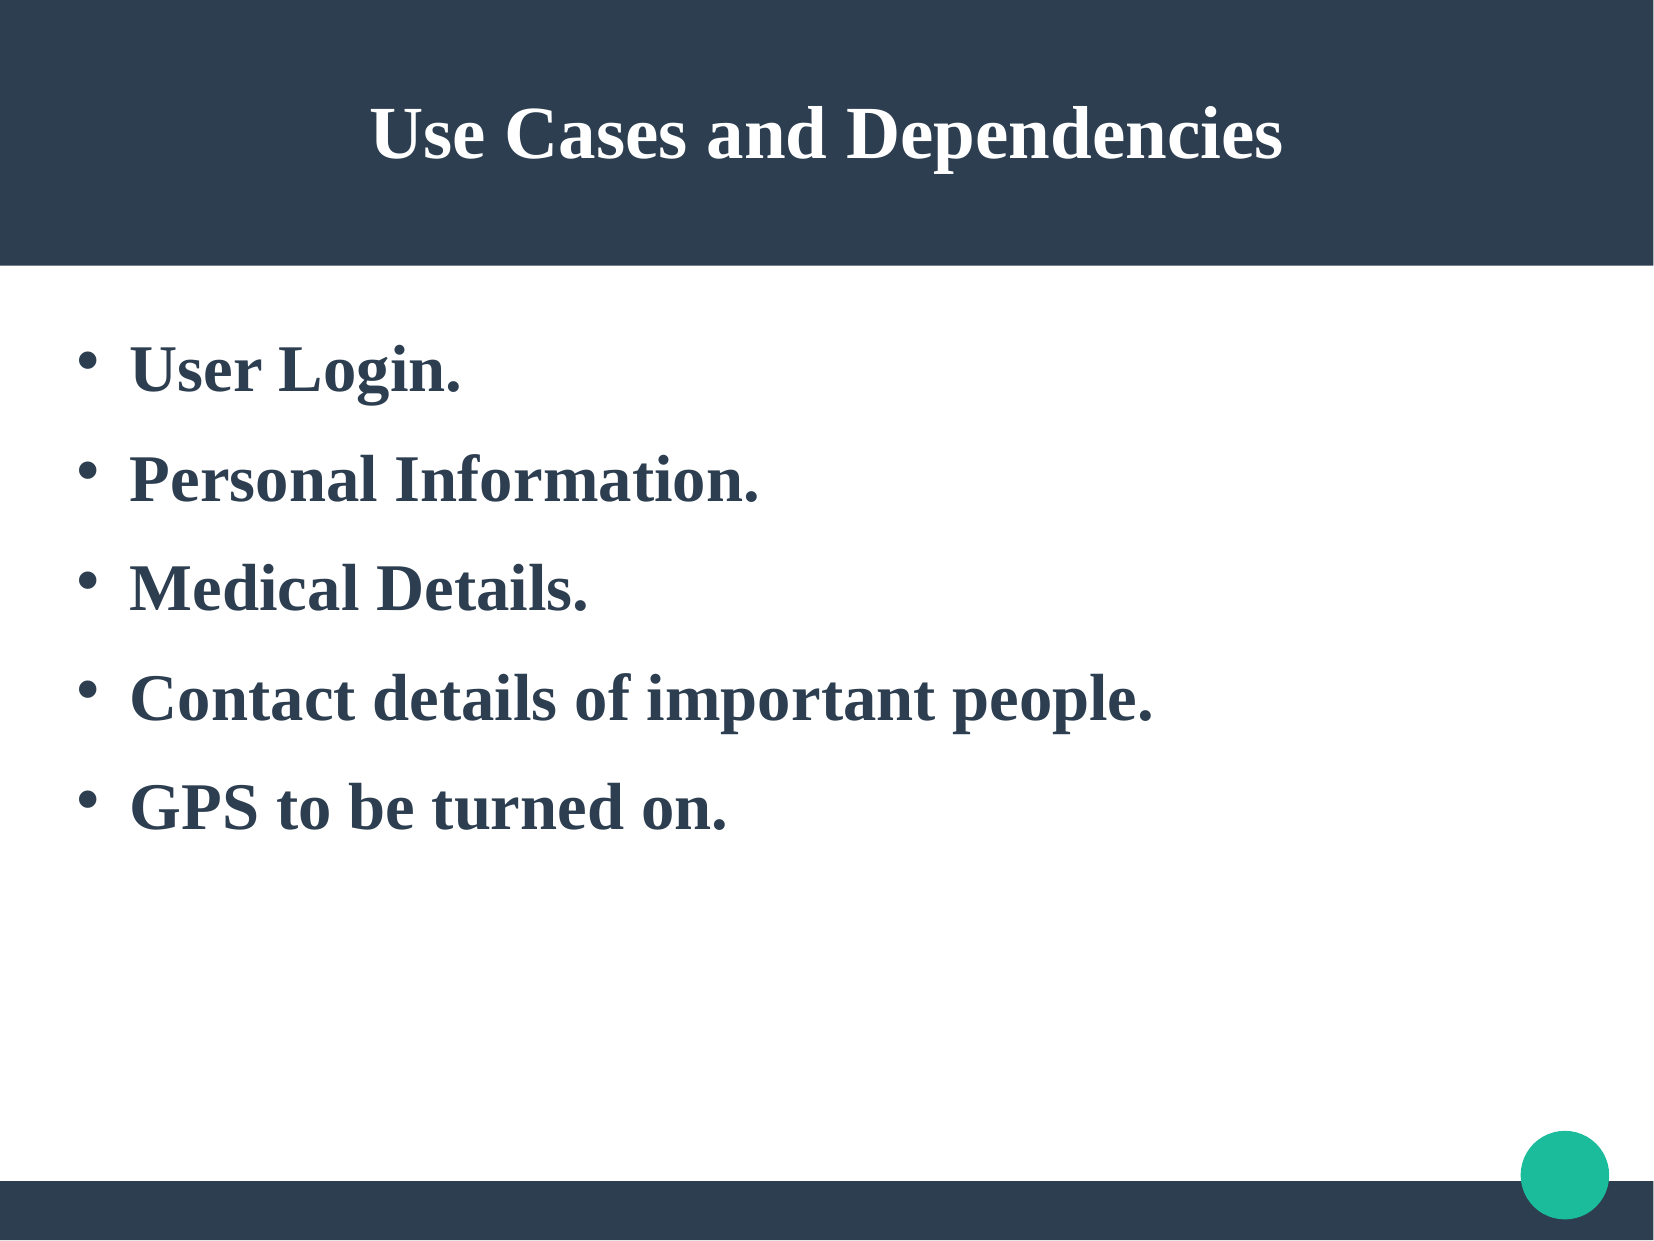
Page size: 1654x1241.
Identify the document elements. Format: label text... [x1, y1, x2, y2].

text_box User Login. Personal Information. Medical Details. Contact details of important people. GPS to be turned on. [58, 324, 1595, 1152]
text_box Use Cases and Dependencies [58, 49, 1595, 207]
